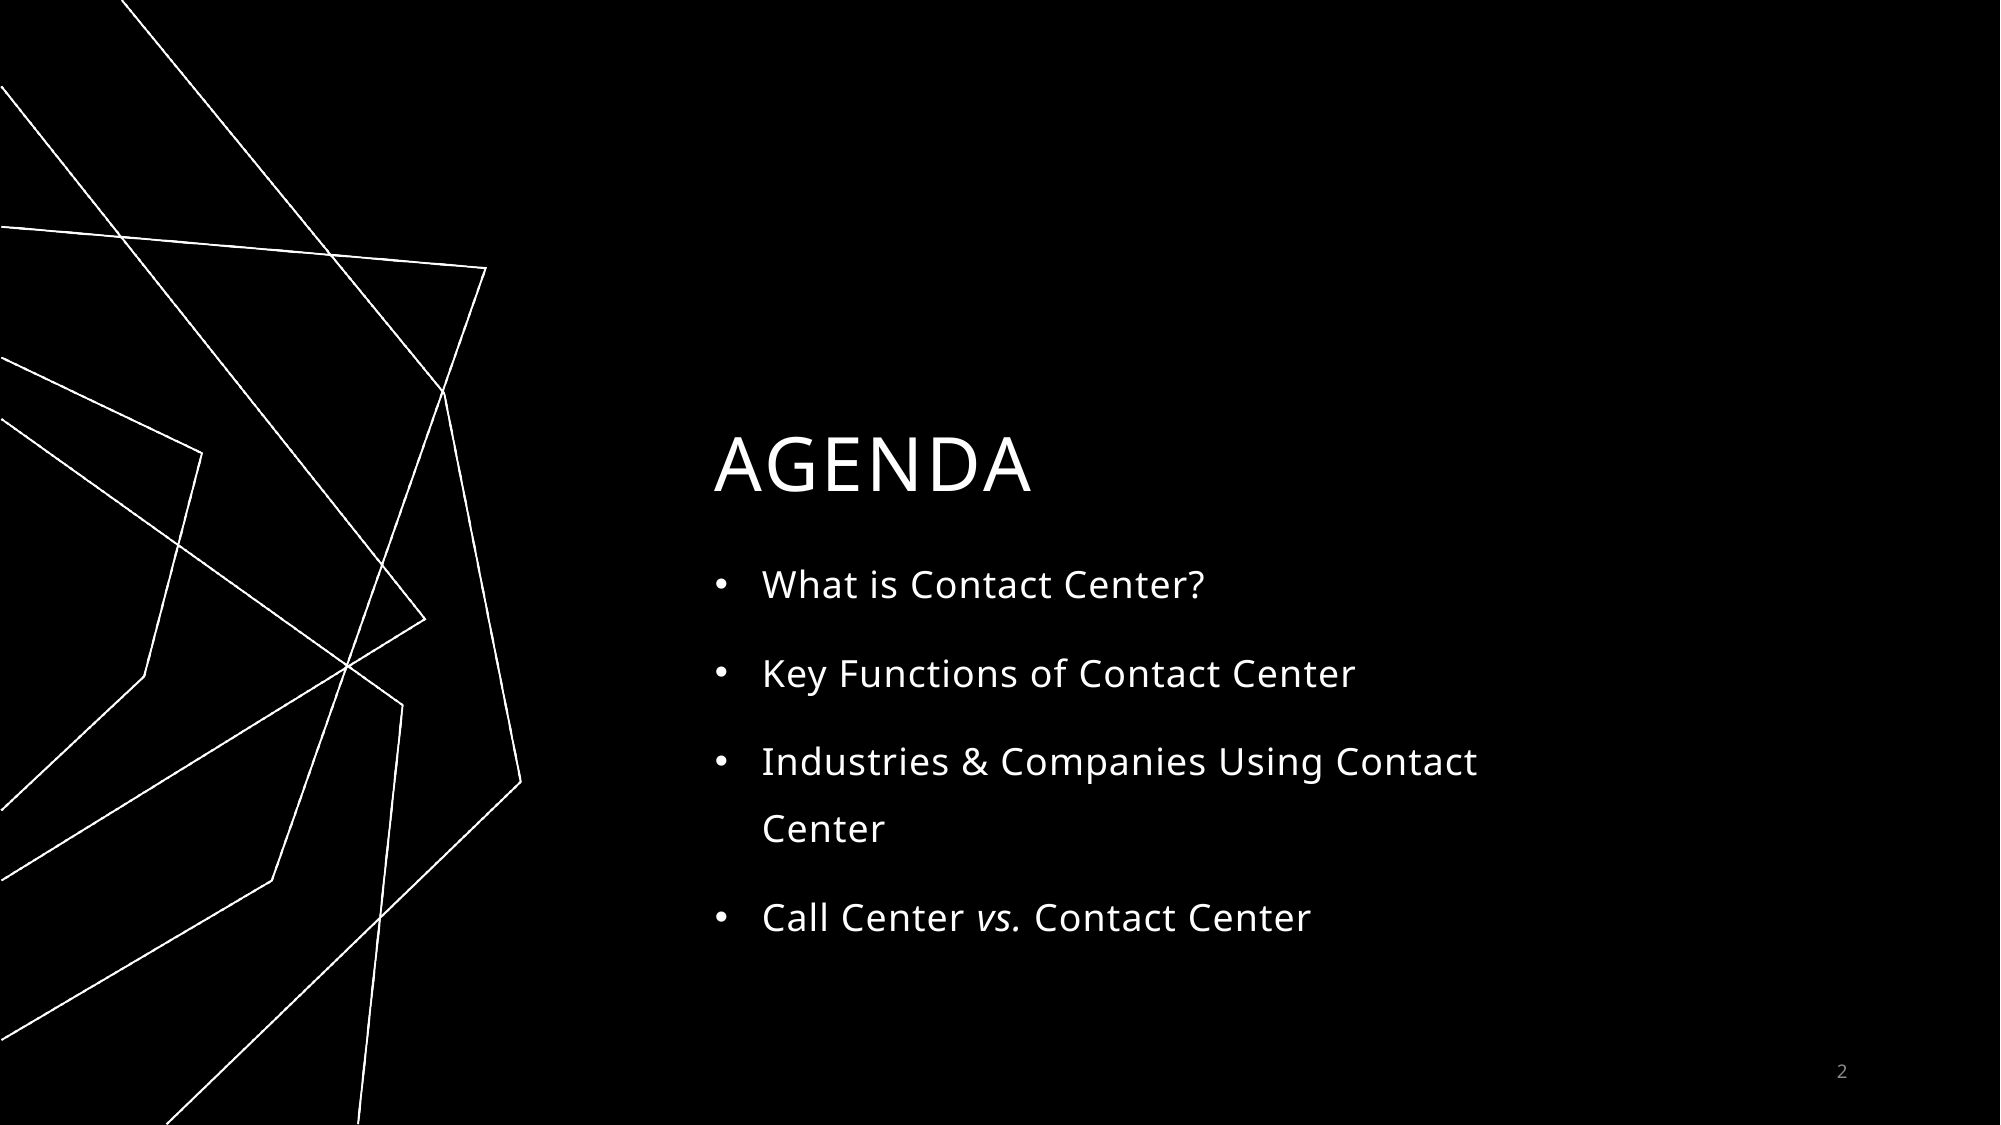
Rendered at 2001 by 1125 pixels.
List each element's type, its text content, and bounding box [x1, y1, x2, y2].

picture [0, 0, 522, 1125]
slide_number 2 [1571, 1042, 1863, 1103]
subtitle What is Contact Center? Key Functions of Contact Center Industries & Companies Using Contact Center Call Center vs. Contact Center [699, 531, 1586, 999]
title AGENDA [699, 265, 1586, 516]
